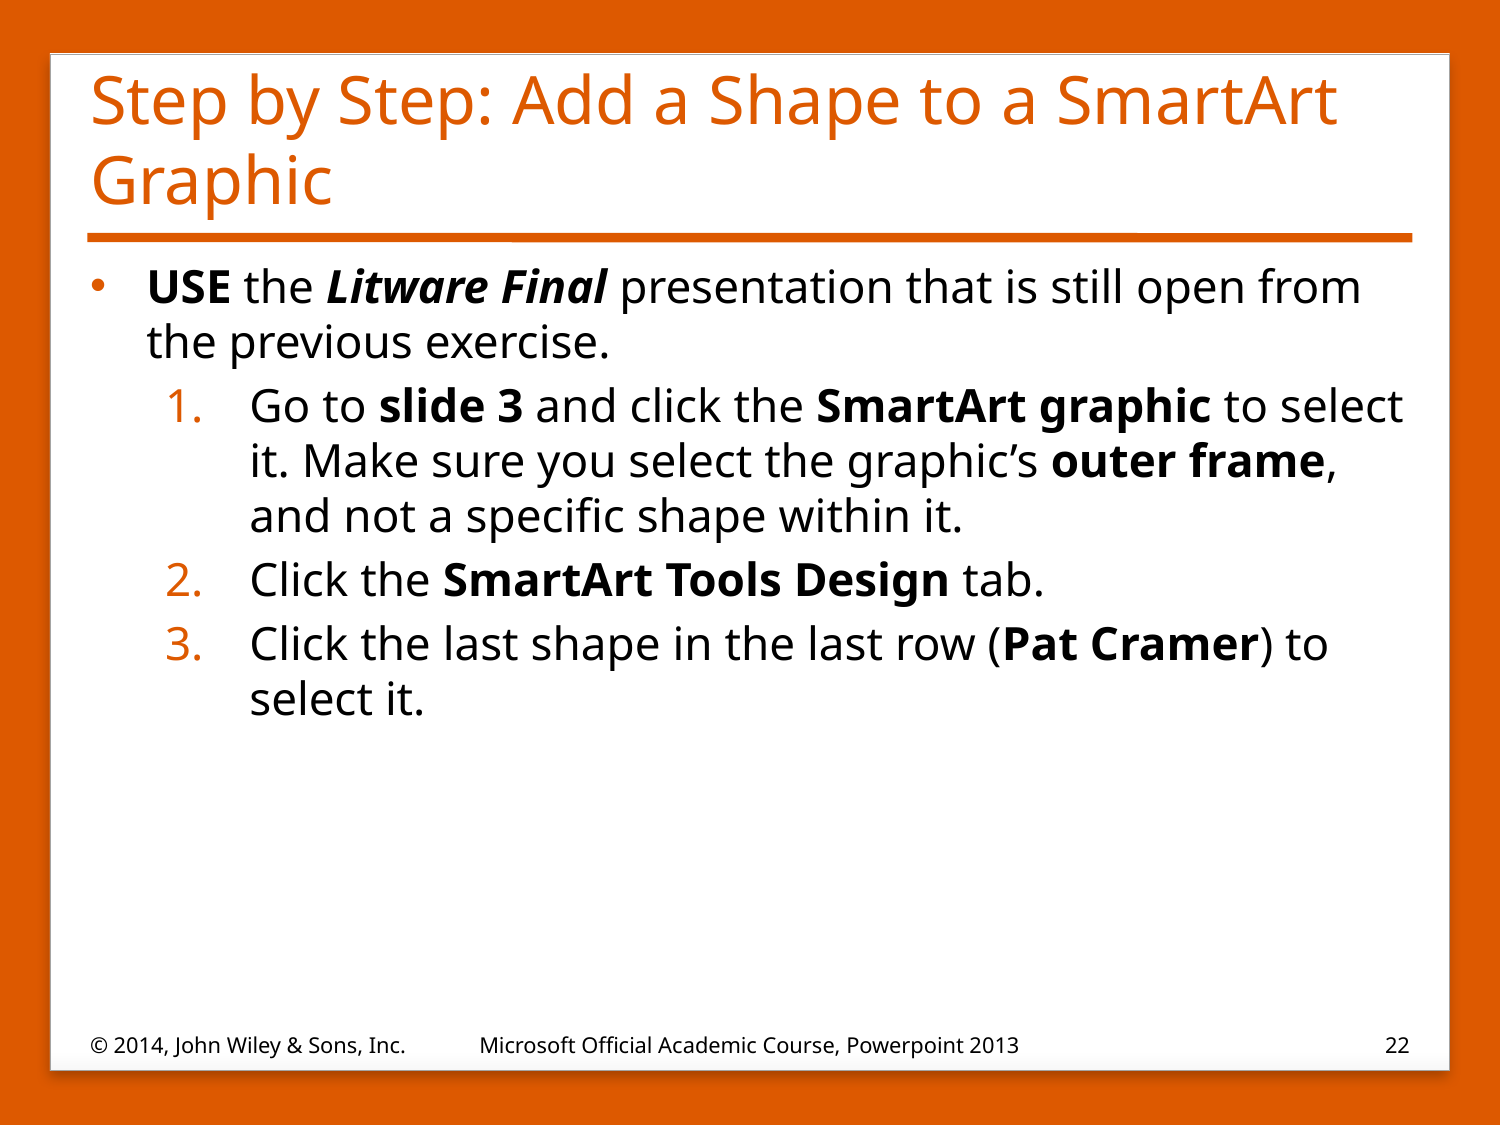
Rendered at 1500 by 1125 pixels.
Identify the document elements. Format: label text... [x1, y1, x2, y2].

footer Microsoft Official Academic Course, Powerpoint 2013 [449, 1024, 1051, 1103]
title Step by Step: Add a Shape to a SmartArt Graphic [74, 74, 1426, 226]
slide_number © 2014, John Wiley & Sons, Inc. [74, 1024, 426, 1103]
slide_number 22 [1074, 1024, 1426, 1103]
list USE the Litware Final presentation that is still open from the previous exercise. Go to slide 3 and click the SmartArt graphic to select it. Make sure you select the graphic’s outer frame, and not a specific shape within it. Click the SmartArt Tools Design tab. Click the last shape in the last row (Pat Cramer) to select it. [75, 249, 1425, 1063]
